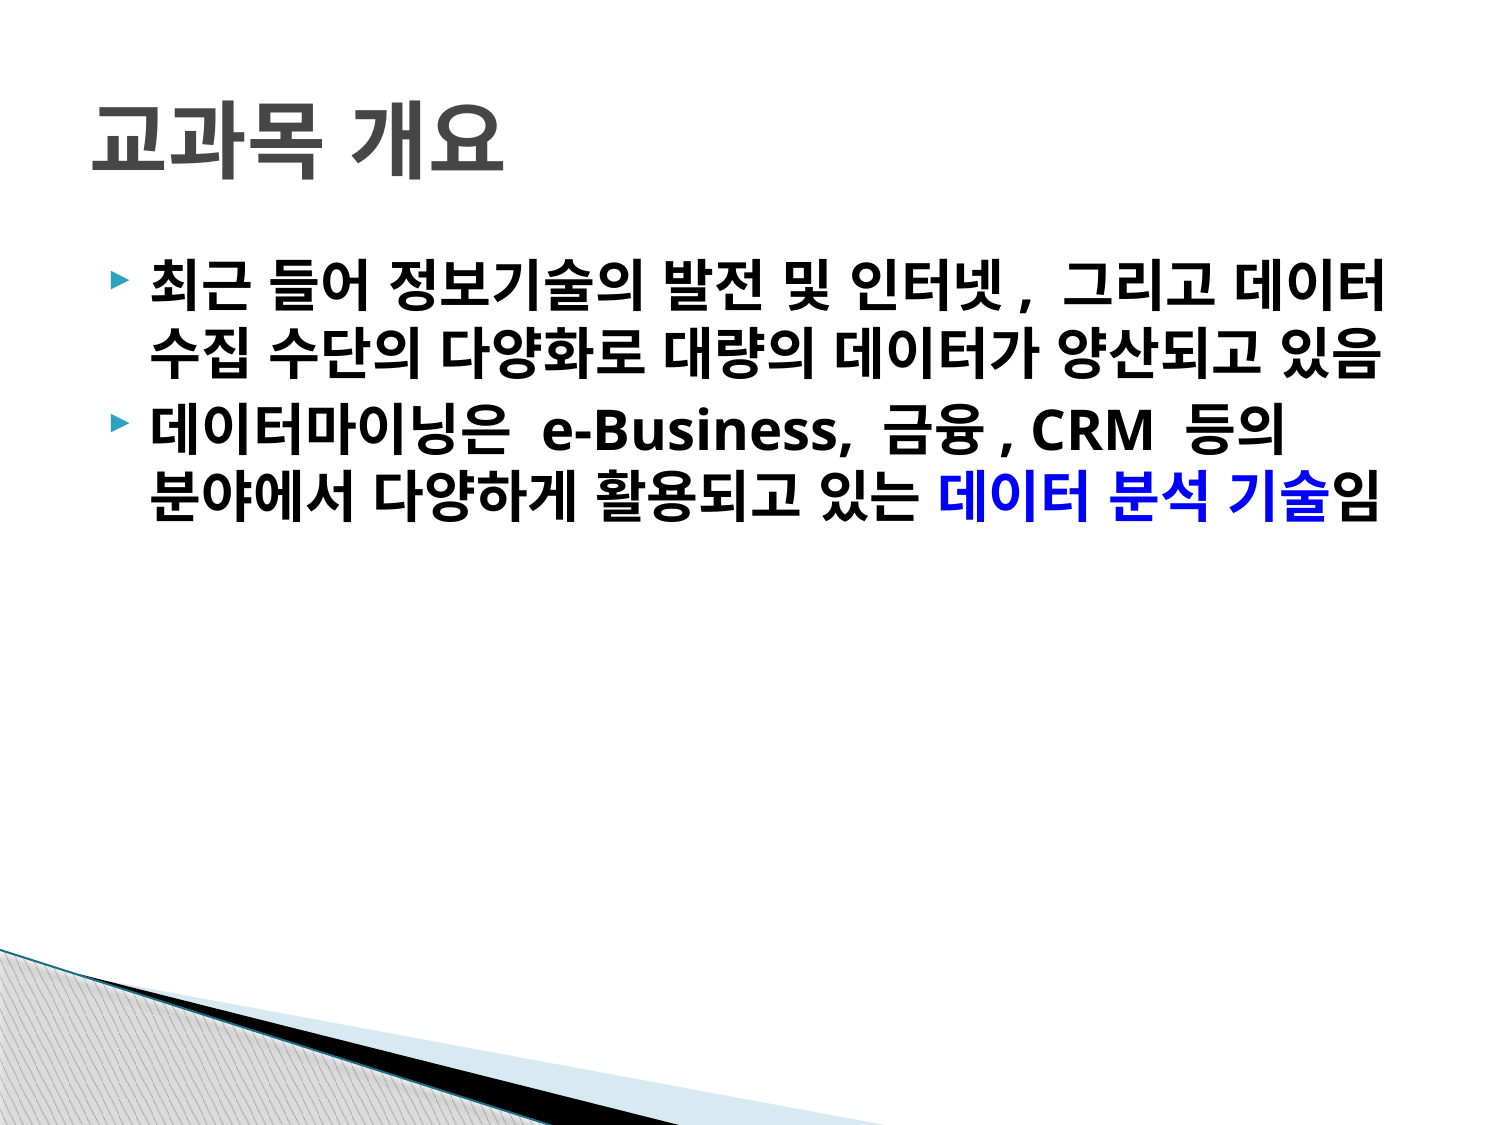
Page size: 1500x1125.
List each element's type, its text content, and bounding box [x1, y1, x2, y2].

list 최근 들어 정보기술의 발전 및 인터넷, 그리고 데이터 수집 수단의 다양화로 대량의 데이터가 양산되고 있음 데이터마이닝은 e-Business, 금융, CRM 등의 분야에서 다양하게 활용되고 있는 데이터 분석 기술임 [75, 243, 1425, 1024]
title 교과목 개요 [75, 45, 1425, 233]
